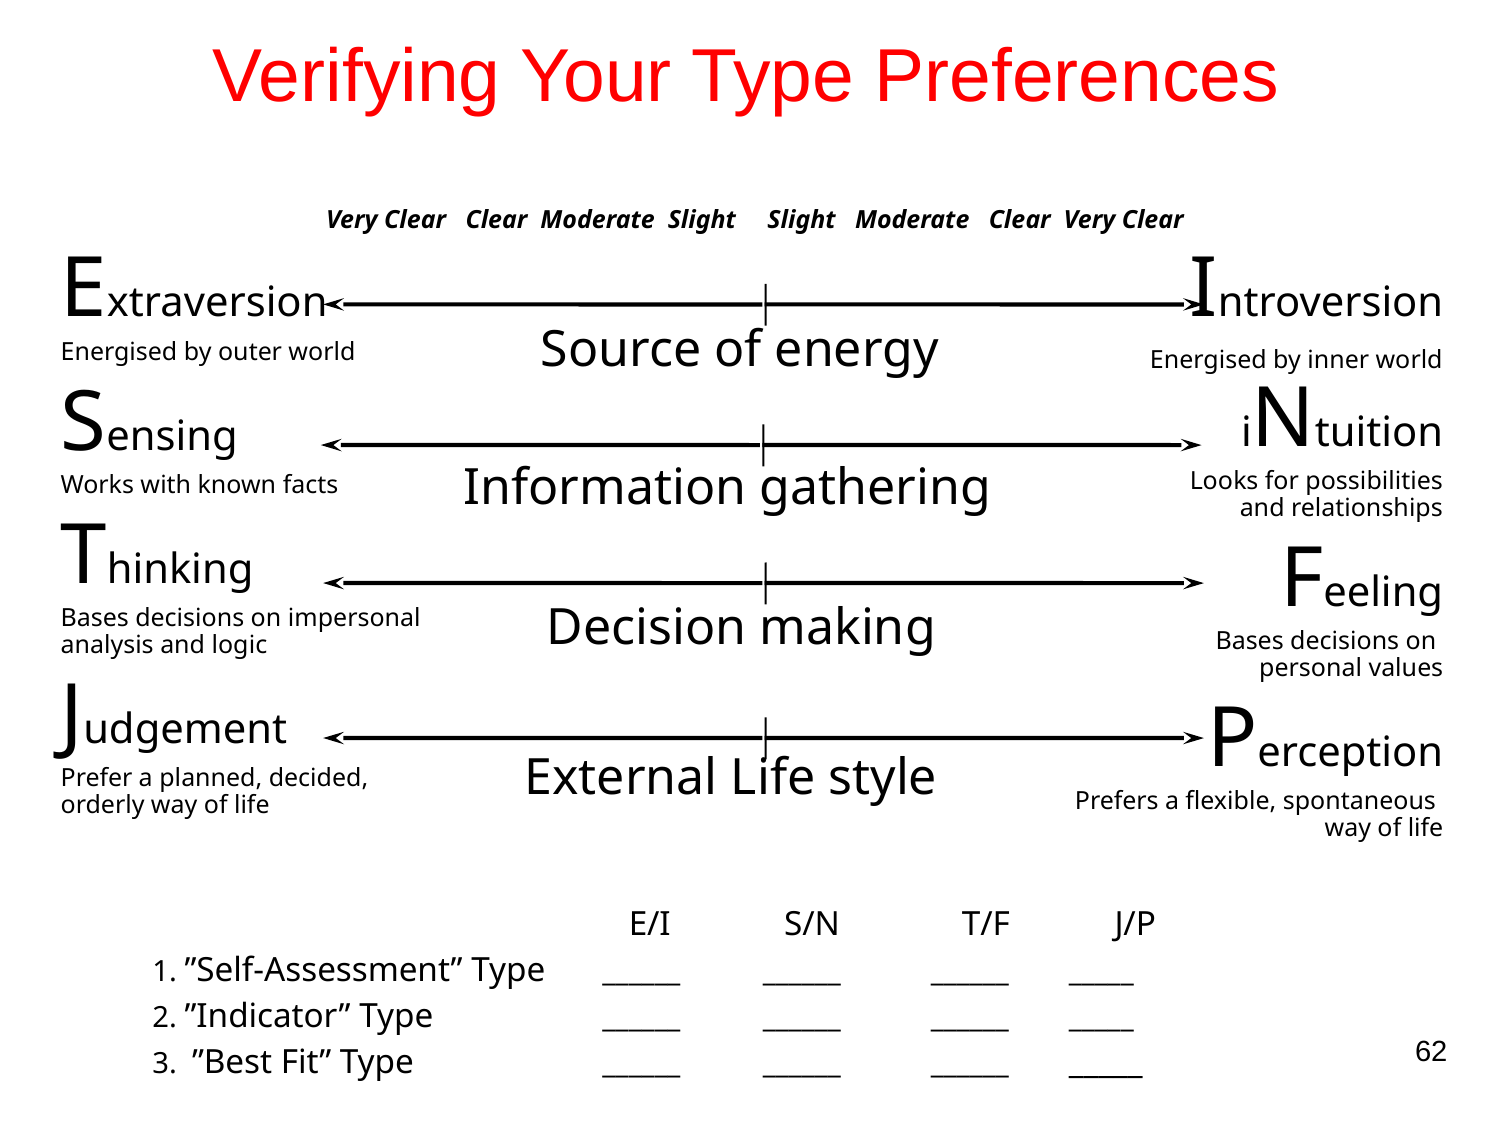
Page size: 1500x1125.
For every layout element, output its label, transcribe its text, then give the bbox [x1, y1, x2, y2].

text_box Decision making [531, 613, 951, 663]
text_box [322, 717, 1205, 760]
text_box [322, 562, 1205, 605]
text_box E/I S/N T/F J/P 1. ”Self-Assessment” Type ______ ______ ______ _____ 2. ”Indicator” Type ______ ______ ______ _____ 3. ”Best Fit” Type ______ ______ ______ _____ [137, 899, 1350, 1089]
text_box Slight Moderate Clear Very Clear [752, 199, 1200, 242]
slide_number 62 [1399, 1024, 1463, 1104]
text_box [95, 64, 481, 116]
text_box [320, 424, 1202, 467]
text_box Verifying Your Type Preferences [198, 22, 1332, 121]
text_box External Life style [510, 768, 953, 813]
text_box Information gathering [448, 474, 1007, 523]
text_box Very Clear Clear Moderate Slight [311, 199, 752, 242]
text_box Source of energy [526, 333, 954, 385]
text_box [322, 283, 1205, 326]
text_box Extraversion Energised by outer world Sensing Works with known facts Thinking Bases decisions on impersonal analysis and logic Judgement Prefer a planned, decided, orderly way of life [45, 237, 444, 827]
text_box Introversion Energised by inner world iNtuition Looks for possibilities and relationships Feeling Bases decisions on personal values Perception Prefers a flexible, spontaneous way of life [1059, 237, 1459, 850]
